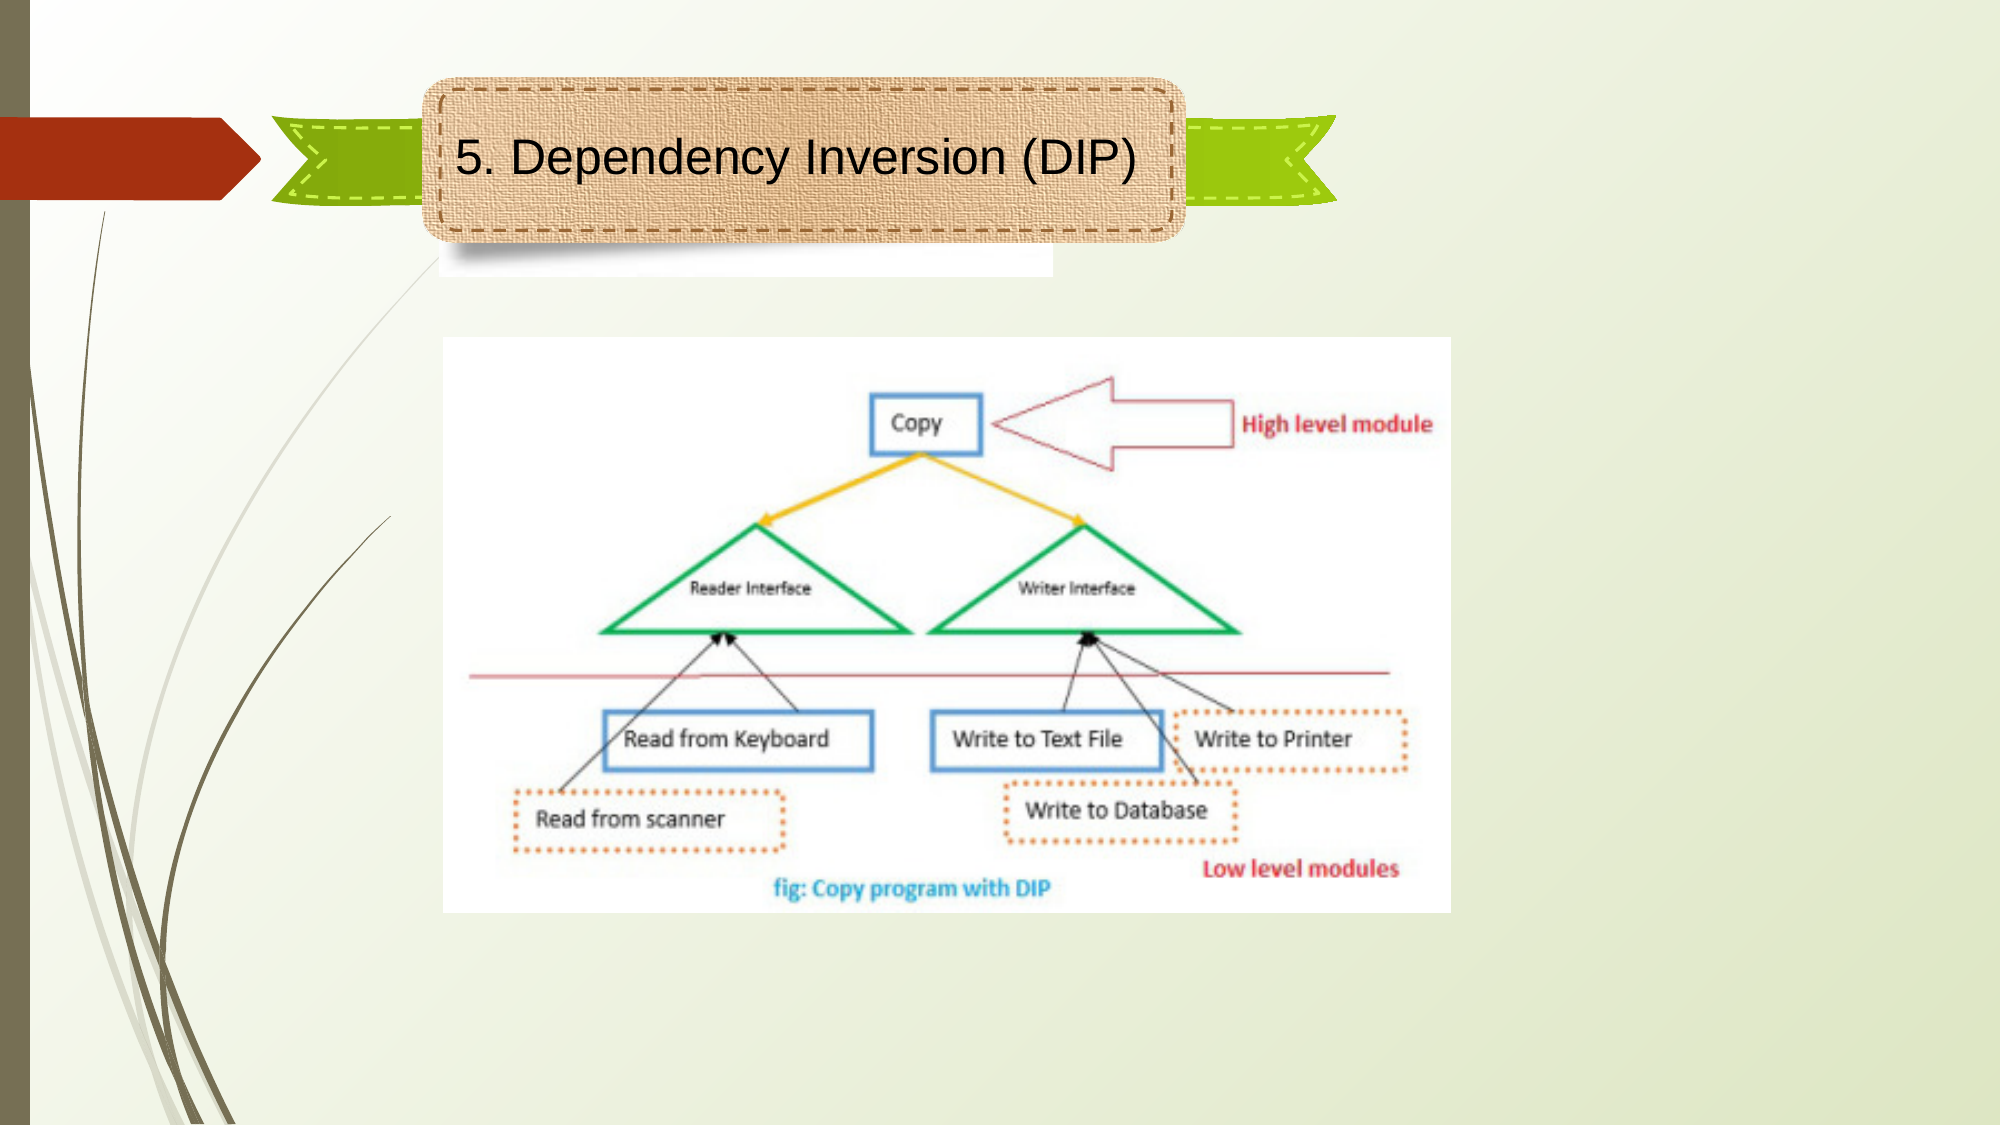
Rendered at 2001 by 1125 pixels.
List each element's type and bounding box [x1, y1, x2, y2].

text_box [271, 76, 1338, 278]
picture [443, 336, 1451, 914]
text_box [407, 296, 1571, 872]
